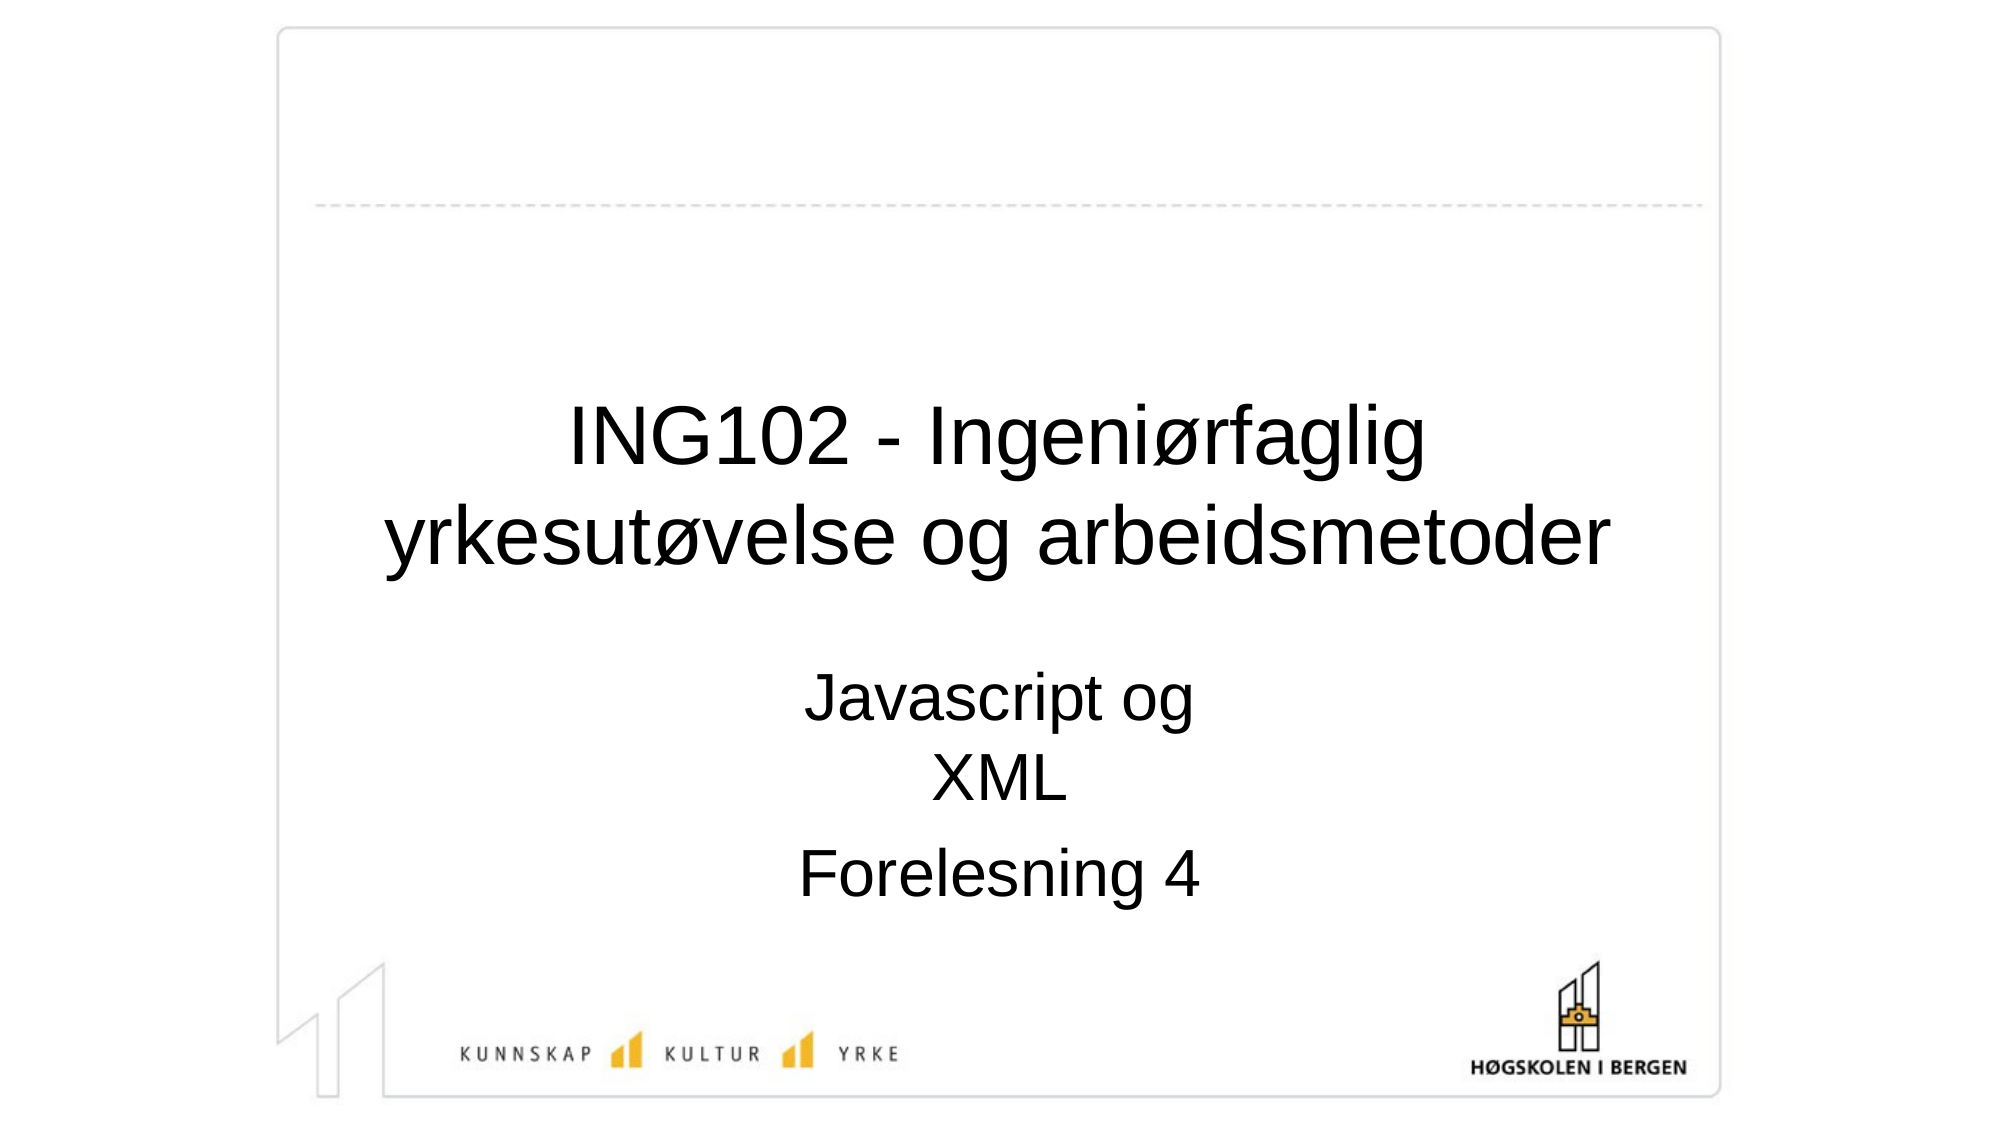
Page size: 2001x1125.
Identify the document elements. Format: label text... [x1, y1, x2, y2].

text_box Javascript og XML Forelesning 4 [783, 653, 1217, 910]
text_box [250, 0, 1750, 1125]
text_box ING102 - Ingeniørfaglig yrkesutøvelse og arbeidsmetoder [382, 381, 1618, 582]
